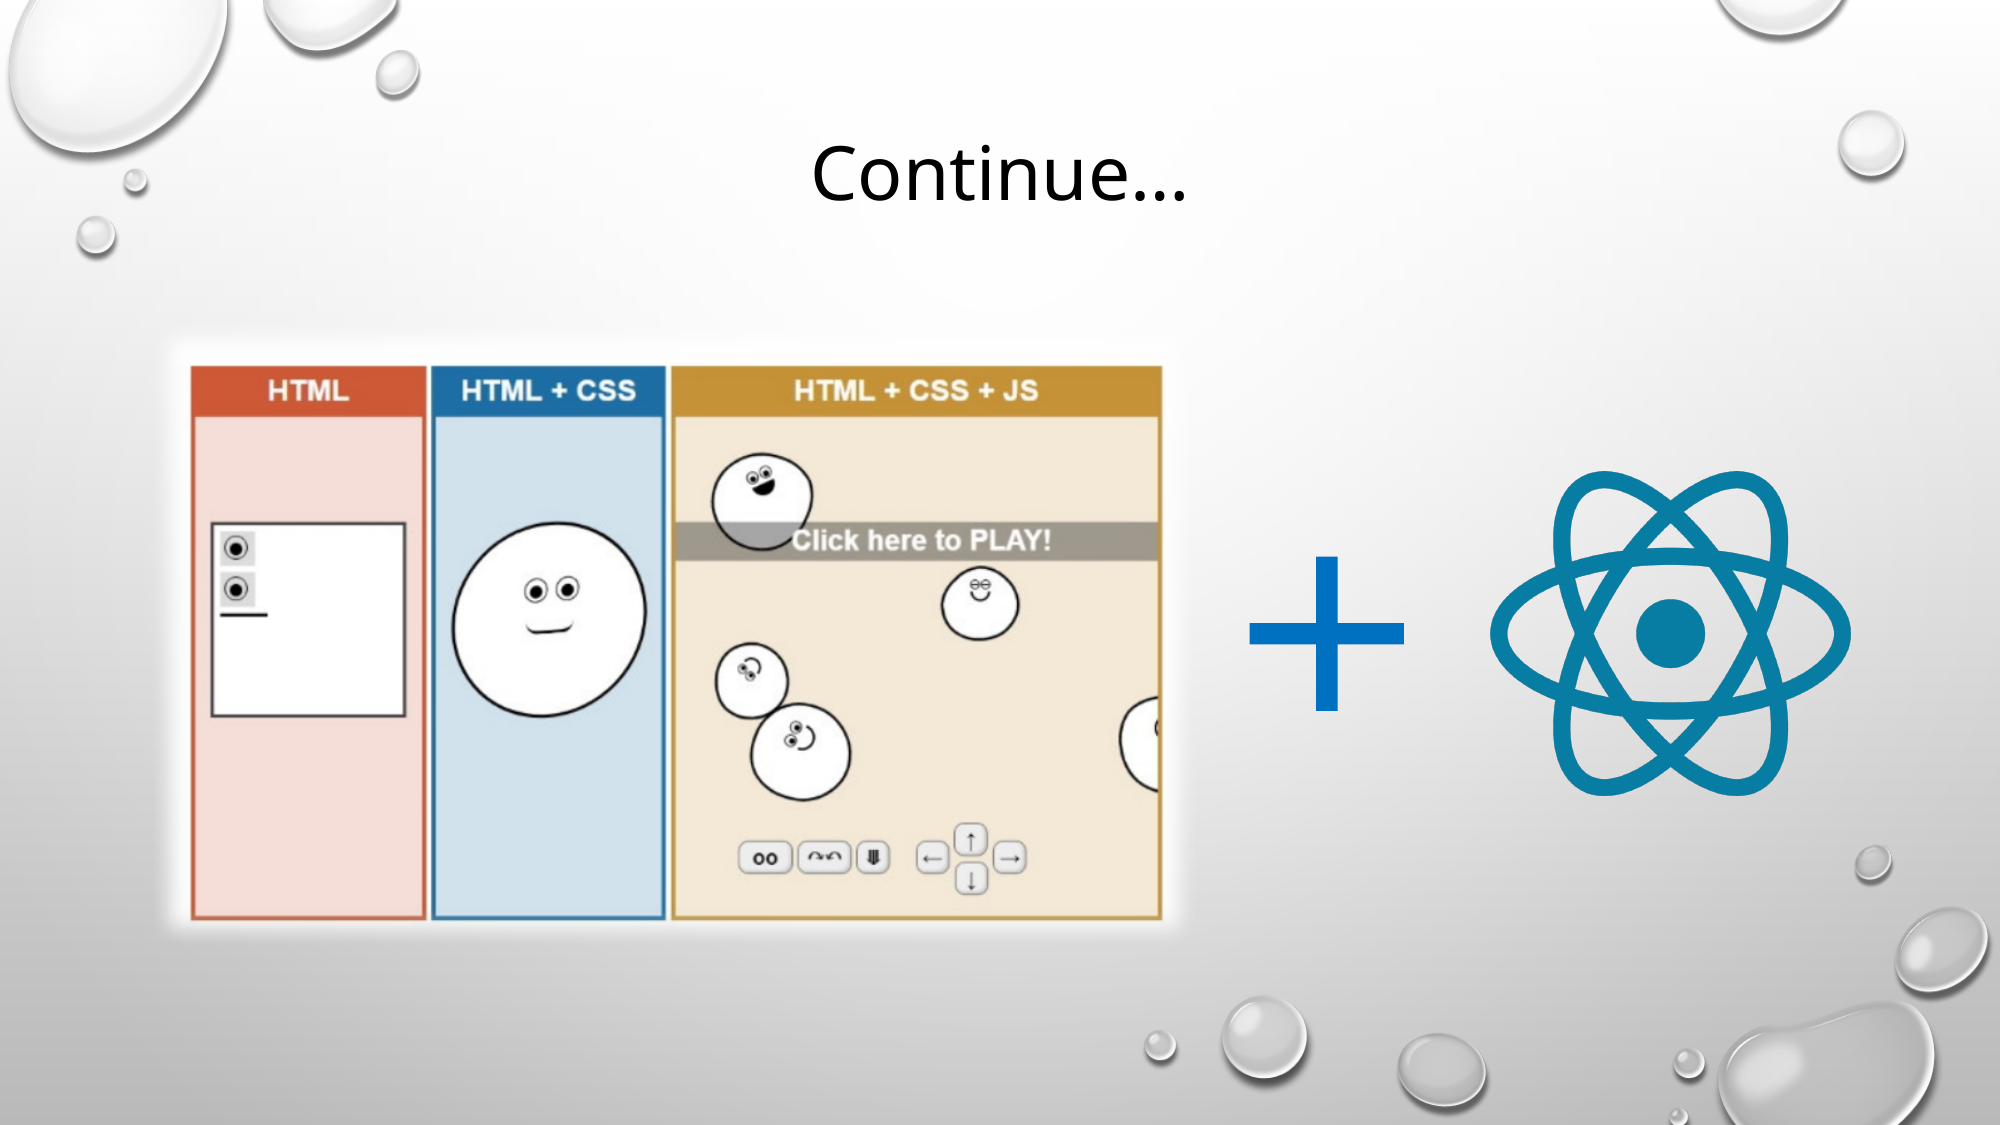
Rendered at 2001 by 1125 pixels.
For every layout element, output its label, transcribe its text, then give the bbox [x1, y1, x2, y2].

picture [0, 0, 2000, 1125]
title Continue… [149, 101, 1851, 252]
text_box [1248, 555, 1405, 712]
